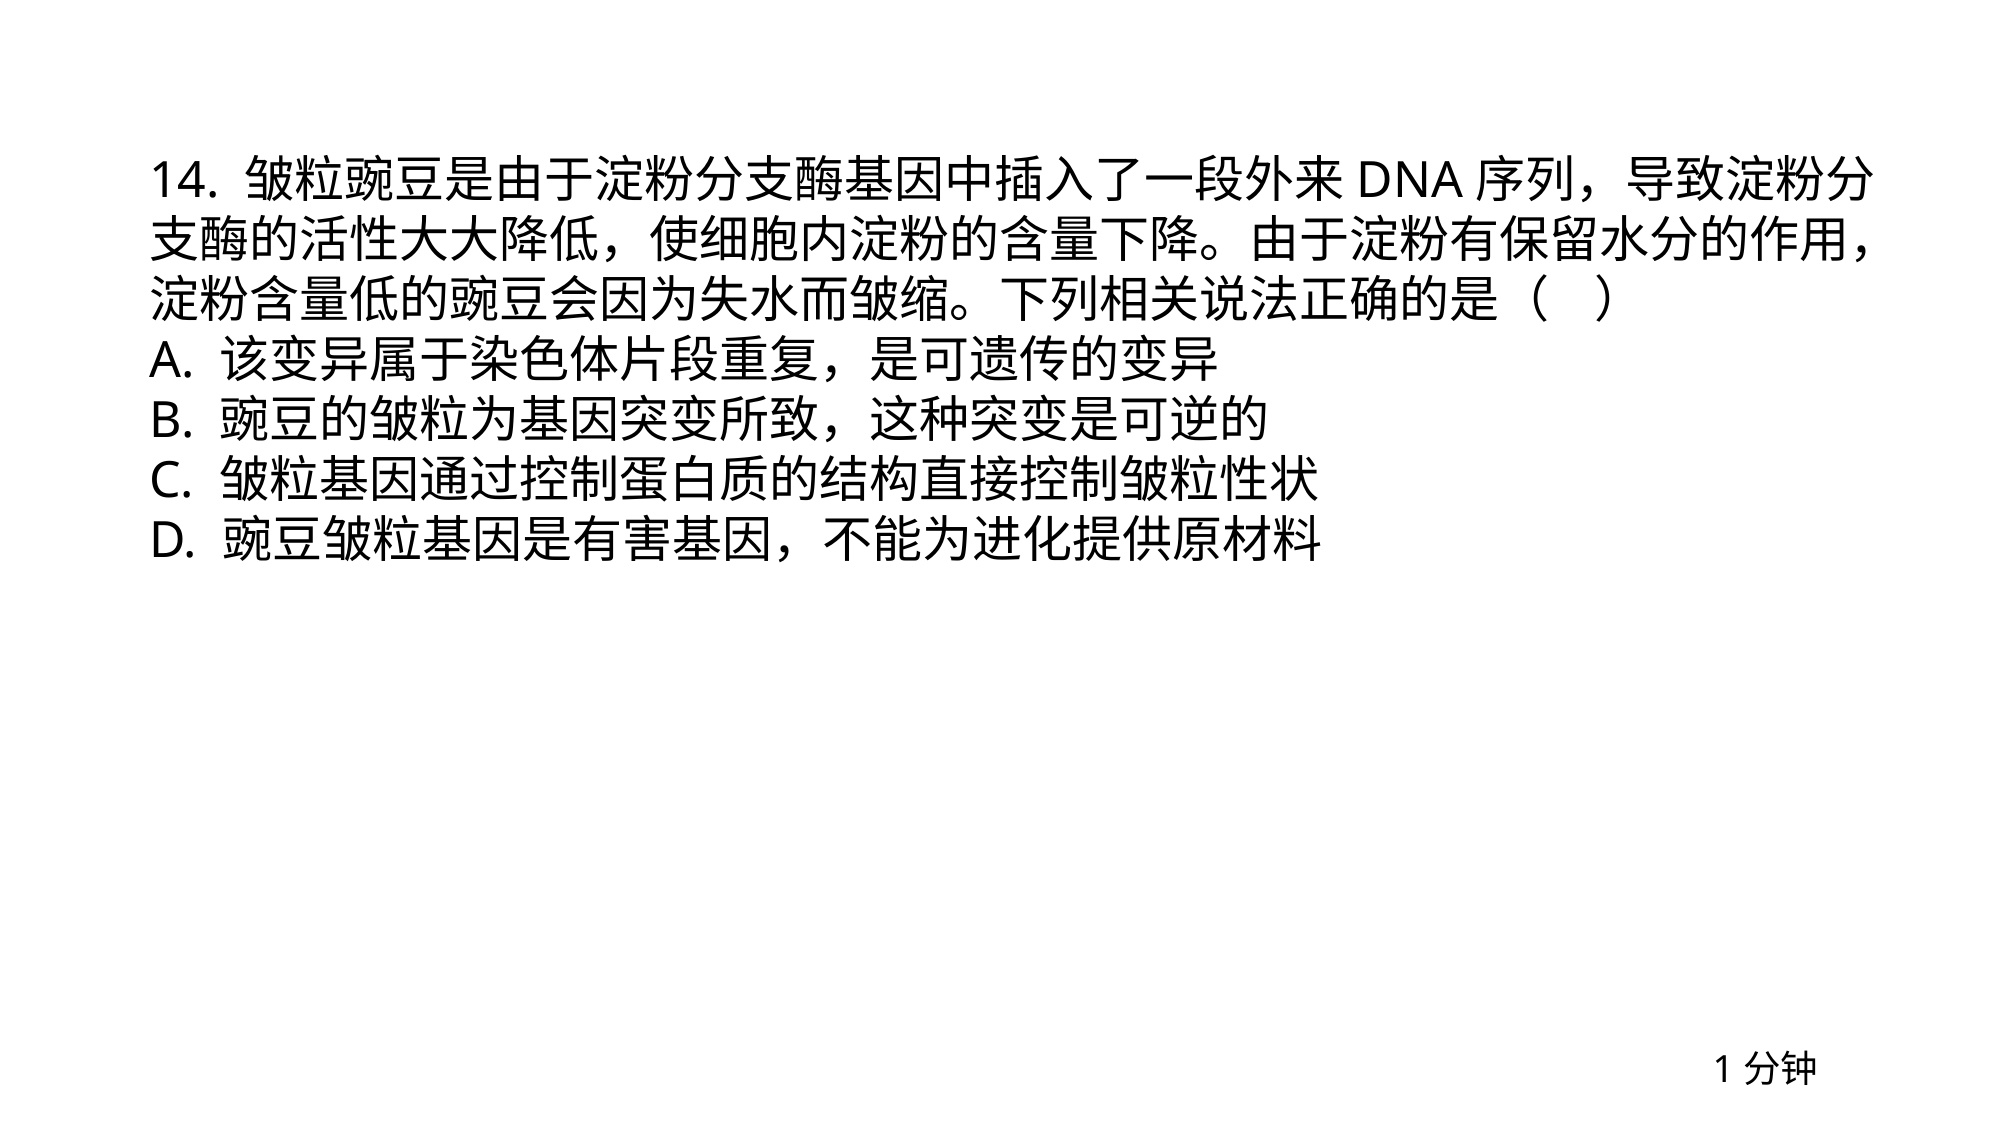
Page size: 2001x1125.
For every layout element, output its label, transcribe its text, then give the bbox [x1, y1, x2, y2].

text_box 14. 皱粒豌豆是由于淀粉分支酶基因中插入了一段外来DNA序列，导致淀粉分支酶的活性大大降低，使细胞内淀粉的含量下降。由于淀粉有保留水分的作用，淀粉含量低的豌豆会因为失水而皱缩。下列相关说法正确的是（ ） A. 该变异属于染色体片段重复，是可遗传的变异 B. 豌豆的皱粒为基因突变所致，这种突变是可逆的 C. 皱粒基因通过控制蛋白质的结构直接控制皱粒性状 D. 豌豆皱粒基因是有害基因，不能为进化提供原材料 [134, 140, 1937, 576]
text_box 1分钟 [1698, 1038, 1879, 1098]
